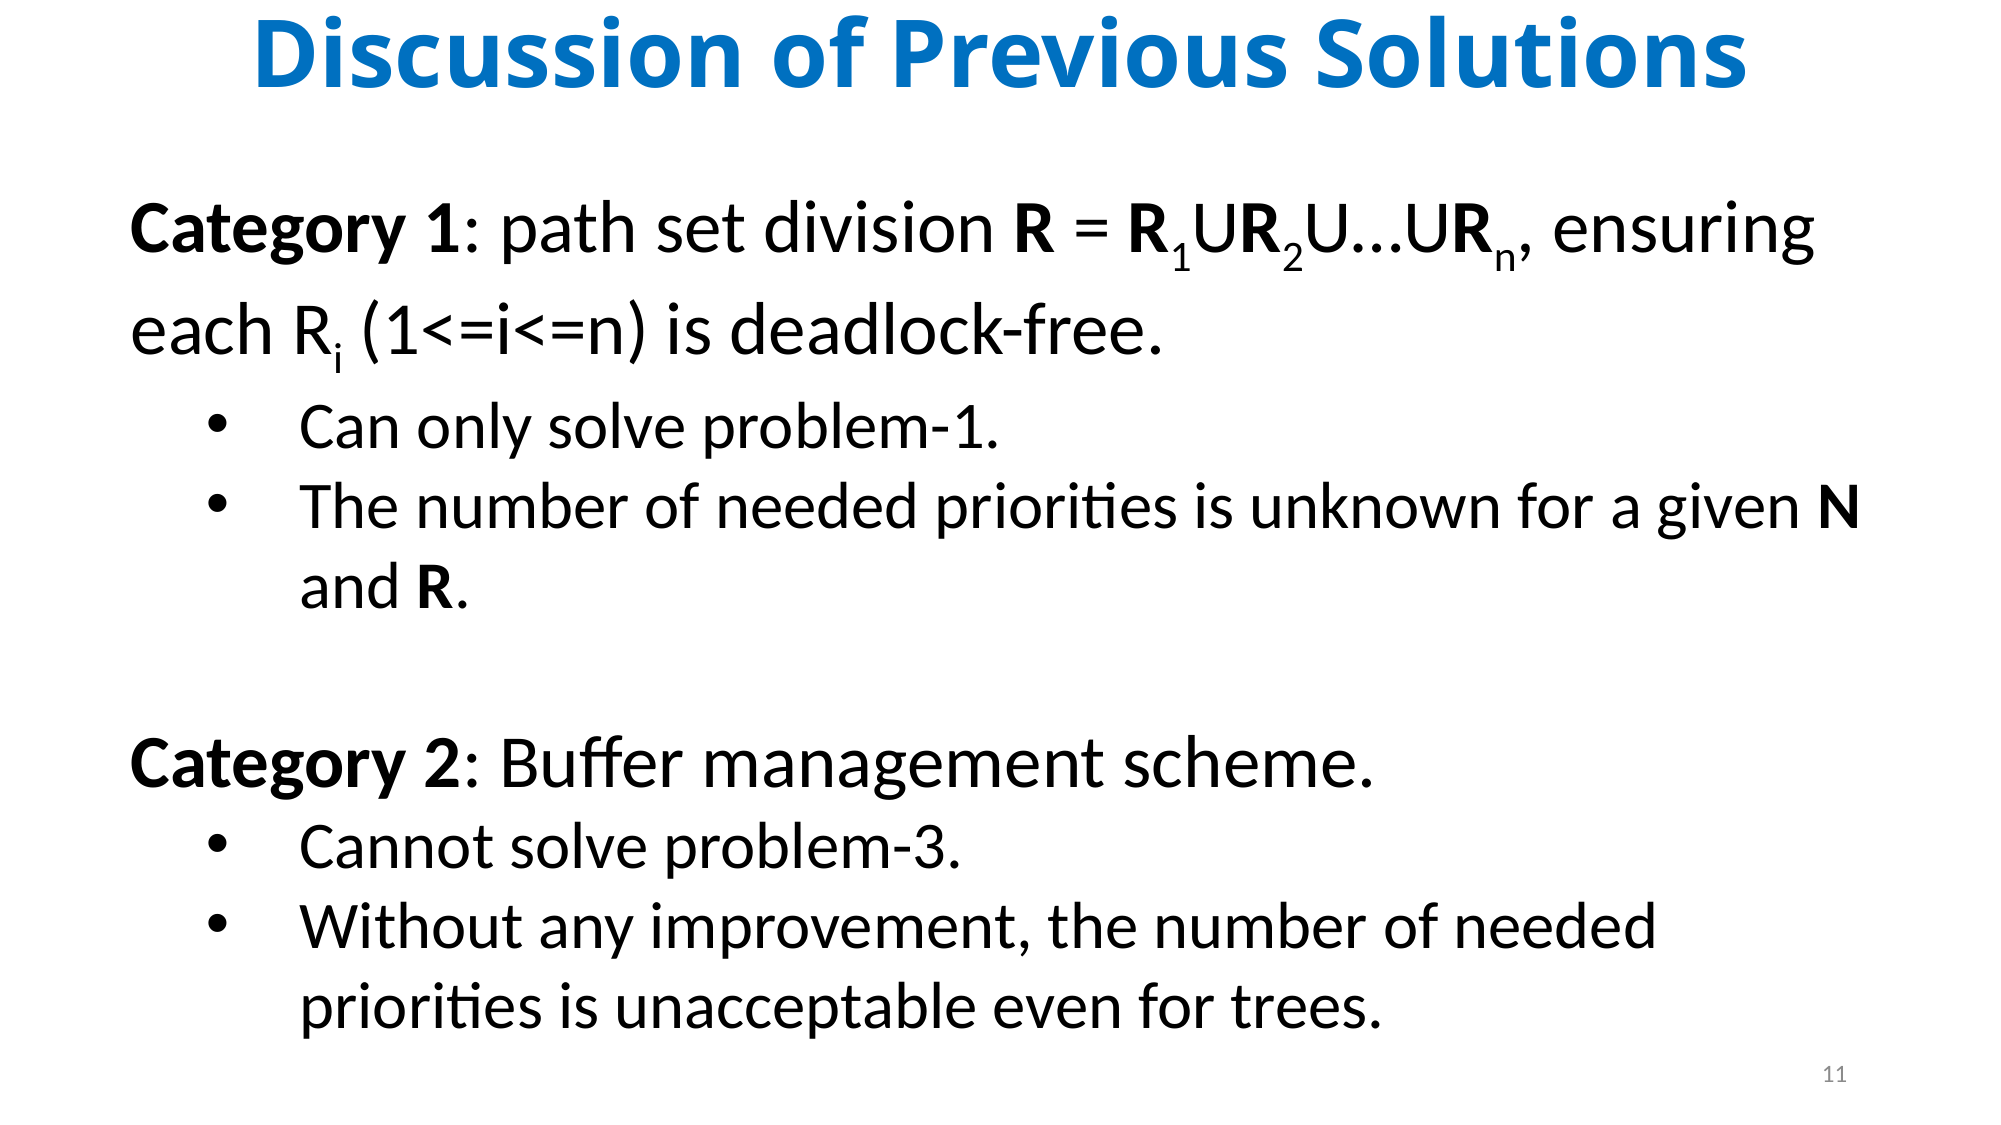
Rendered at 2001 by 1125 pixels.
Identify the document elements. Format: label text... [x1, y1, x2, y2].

slide_number 11 [1412, 1050, 1863, 1103]
text_box Category 1: path set division R = R1UR2U…URn, ensuring each Ri (1<=i<=n) is deadlock-free. Can only solve problem-1. The number of needed priorities is unknown for a given N and R. Category 2: Buffer management scheme. Cannot solve problem-3. Without any improvement, the number of needed priorities is unacceptable even for trees. [116, 169, 1884, 1050]
text_box Discussion of Previous Solutions [0, 0, 2000, 157]
